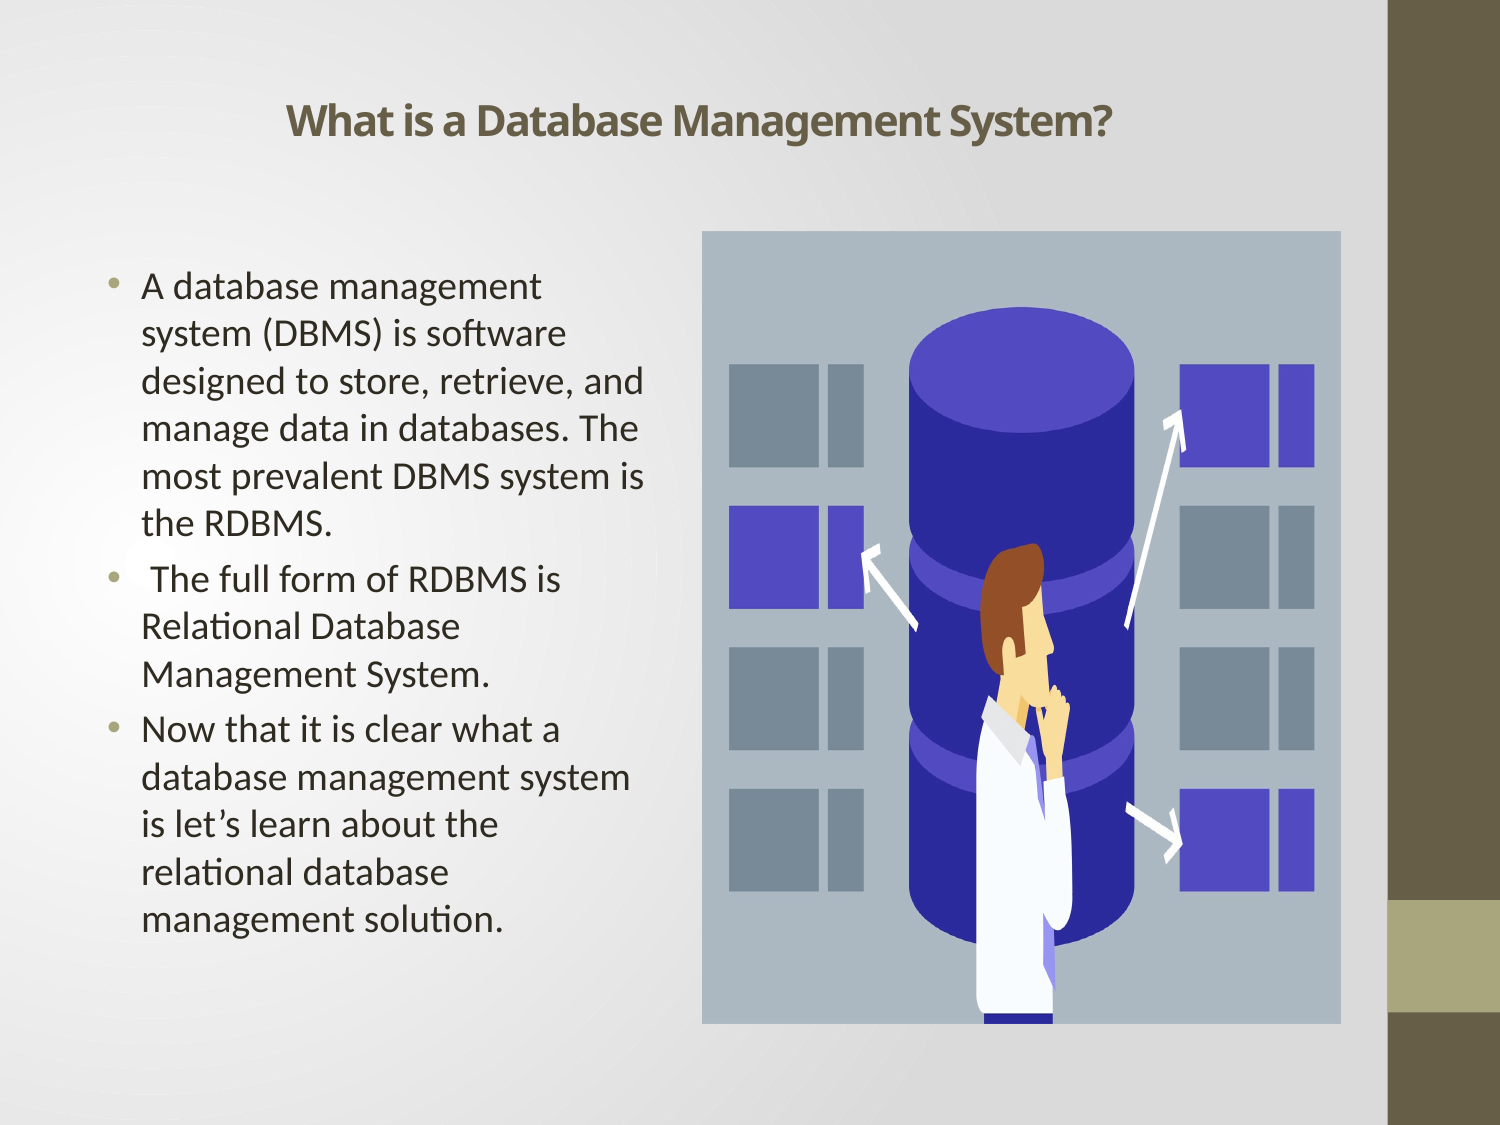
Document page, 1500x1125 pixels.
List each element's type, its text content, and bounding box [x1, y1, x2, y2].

picture [702, 231, 1342, 1024]
list A database management system (DBMS) is software designed to store, retrieve, and manage data in databases. The most prevalent DBMS system is the RDBMS. The full form of RDBMS is Relational Database Management System. Now that it is clear what a database management system is let’s learn about the relational database management solution. [75, 251, 675, 1005]
title What is a Database Management System? [75, 45, 1325, 233]
